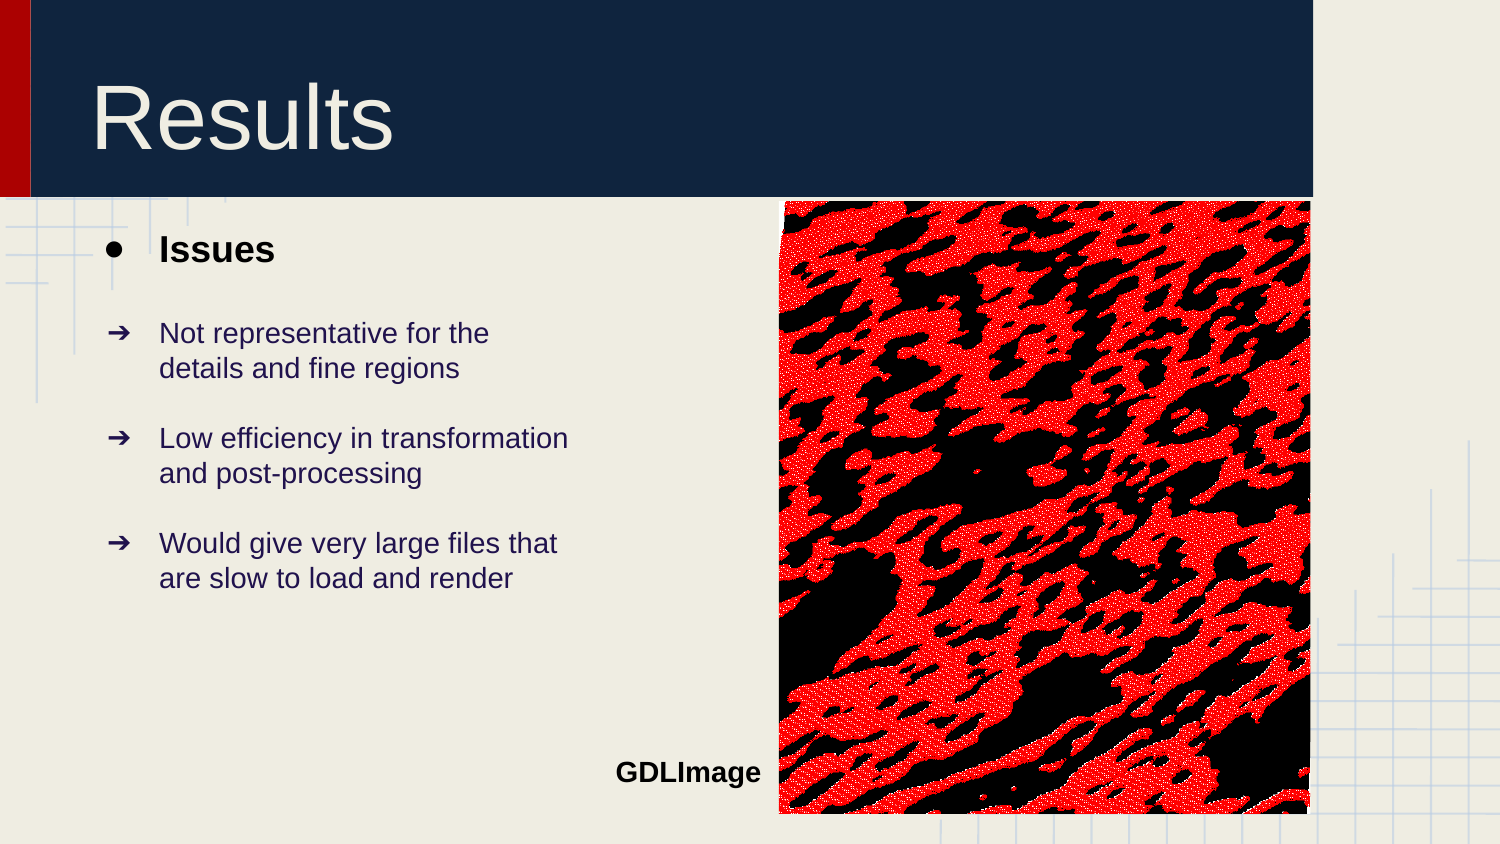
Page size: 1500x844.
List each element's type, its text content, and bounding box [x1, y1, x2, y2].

list Issues Not representative for the details and fine regions Low efficiency in transformation and post-processing Would give very large files that are slow to load and render [69, 209, 601, 806]
text_box GDLImage [541, 738, 773, 814]
title Results [75, 16, 1276, 183]
picture [778, 200, 1311, 815]
